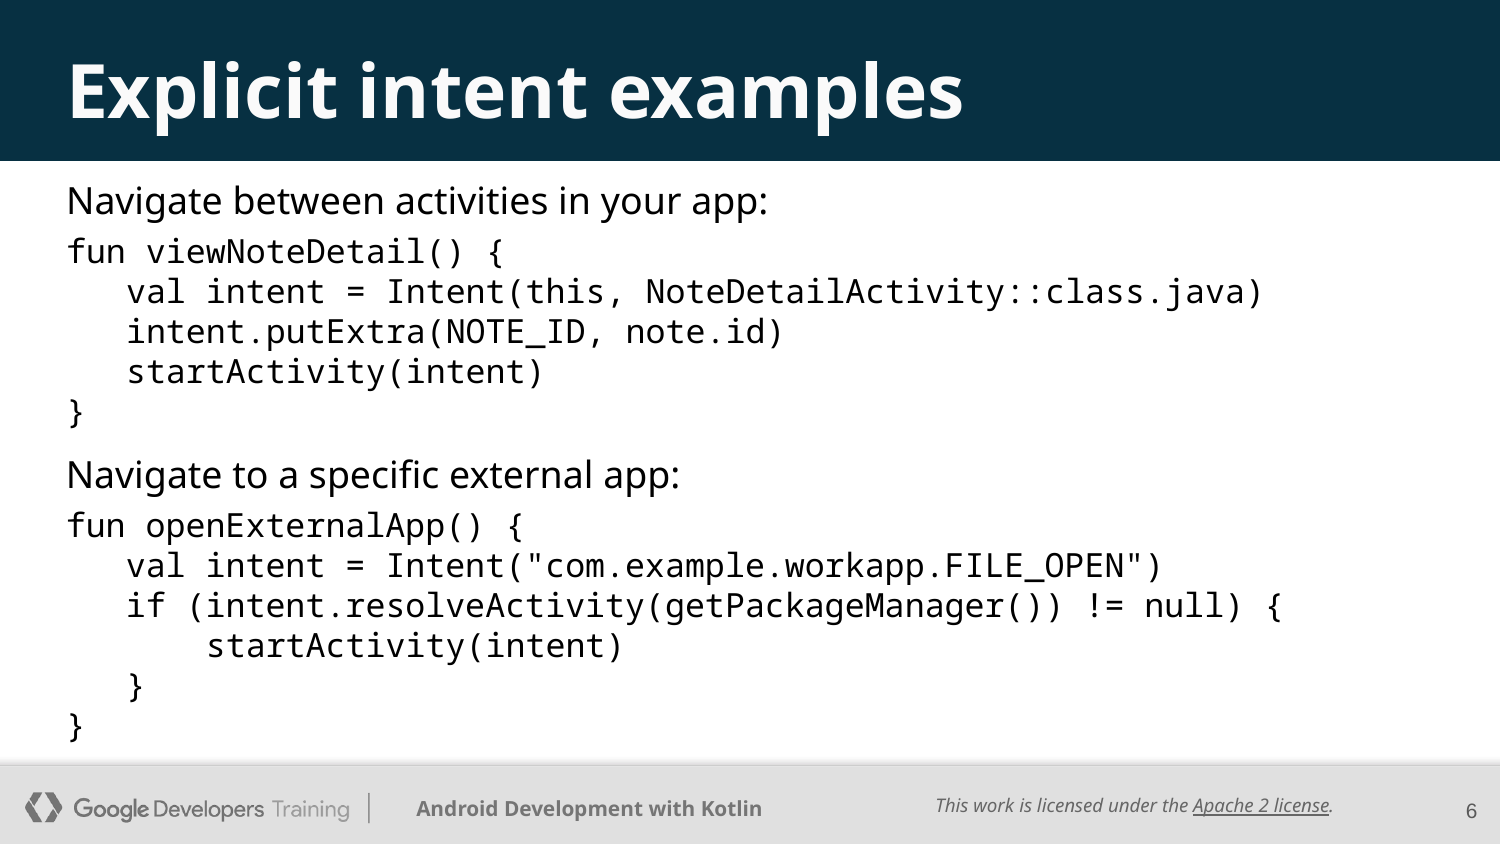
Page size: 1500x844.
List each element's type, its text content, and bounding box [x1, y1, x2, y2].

title Explicit intent examples [51, 28, 1449, 122]
picture [0, 161, 1500, 844]
text_box Navigate to a specific external app: fun openExternalApp() { val intent = Intent("com.example.workapp.FILE_OPEN") if (intent.resolveActivity(getPackageManager()) != null) { startActivity(intent) } } [50, 436, 1449, 745]
slide_number 6 [1402, 777, 1493, 842]
list Navigate between activities in your app: fun viewNoteDetail() { val intent = Intent(this, NoteDetailActivity::class.java) intent.putExtra(NOTE_ID, note.id) startActivity(intent) } [51, 155, 1449, 436]
